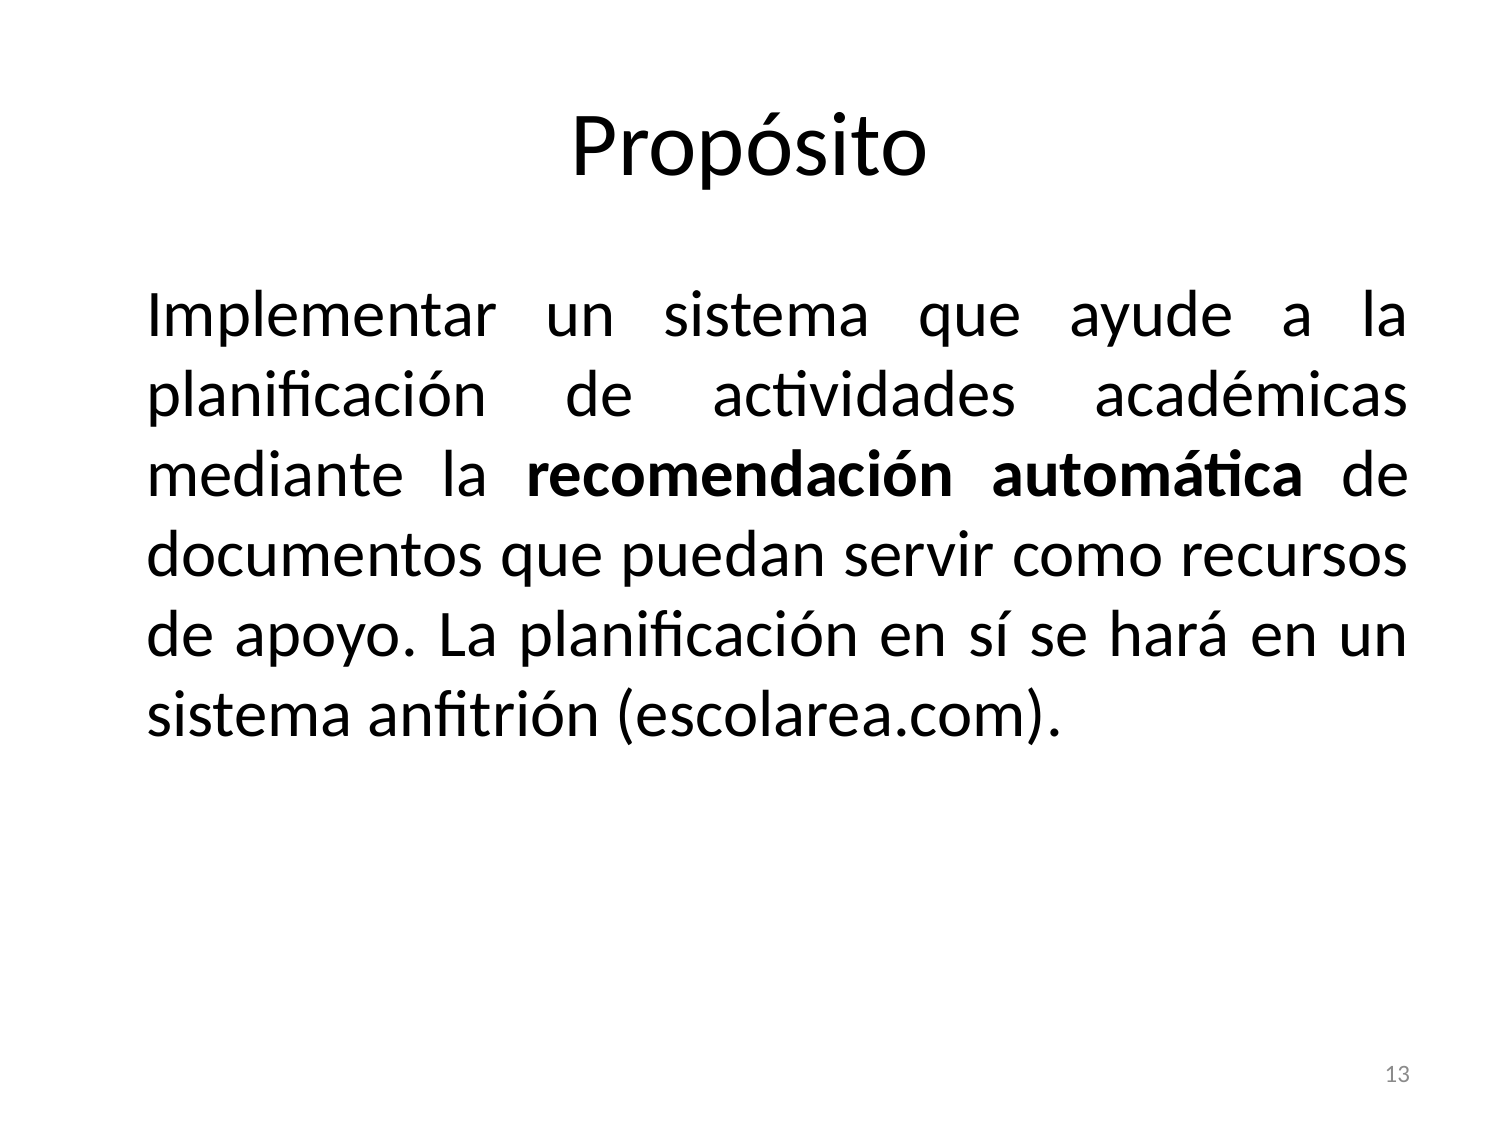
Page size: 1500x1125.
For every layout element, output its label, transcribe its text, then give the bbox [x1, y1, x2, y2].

slide_number 13 [1074, 1042, 1425, 1103]
title Propósito [75, 45, 1425, 233]
list Implementar un sistema que ayude a la planificación de actividades académicas mediante la recomendación automática de documentos que puedan servir como recursos de apoyo. La planificación en sí se hará en un sistema anfitrión (escolarea.com). [75, 262, 1425, 1005]
